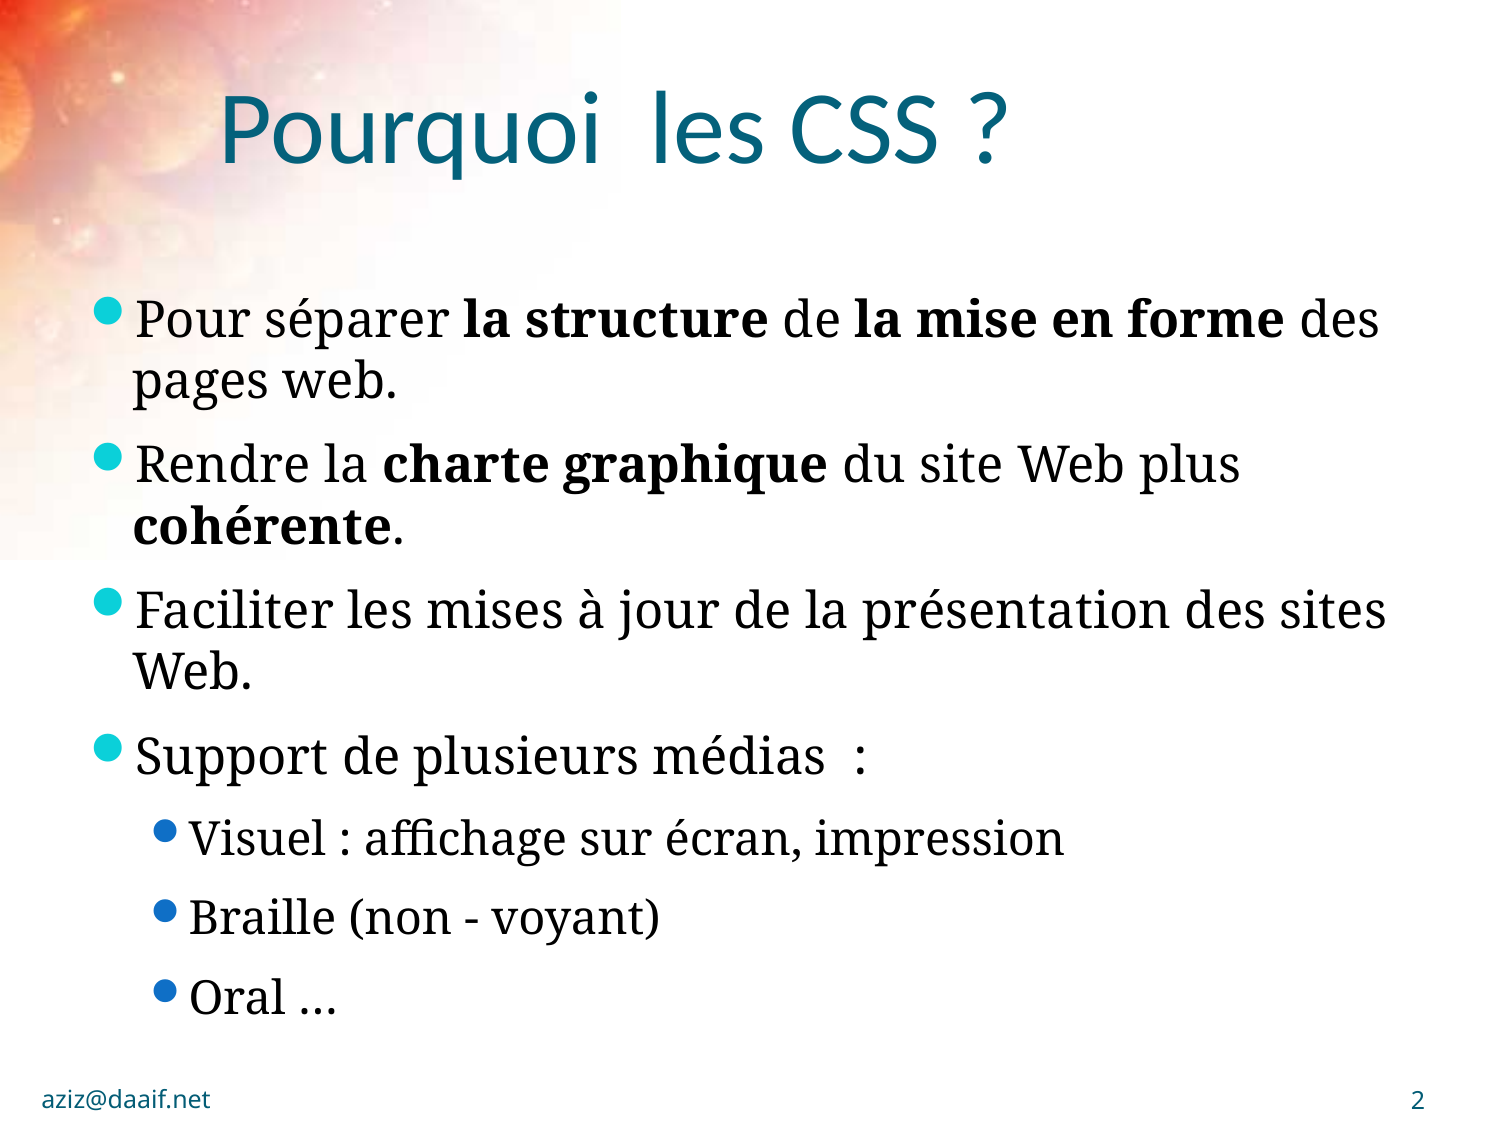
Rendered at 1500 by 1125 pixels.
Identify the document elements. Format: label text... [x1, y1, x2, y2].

picture [0, 0, 621, 560]
title Pourquoi les CSS ? [218, 0, 1425, 185]
slide_number 2 [1299, 1058, 1425, 1119]
footer aziz@daaif.net [41, 1057, 592, 1118]
list Pour séparer la structure de la mise en forme des pages web. Rendre la charte graphique du site Web plus cohérente. Faciliter les mises à jour de la présentation des sites Web. Support de plusieurs médias : Visuel : affichage sur écran, impression Braille (non - voyant) Oral … [75, 278, 1425, 1038]
